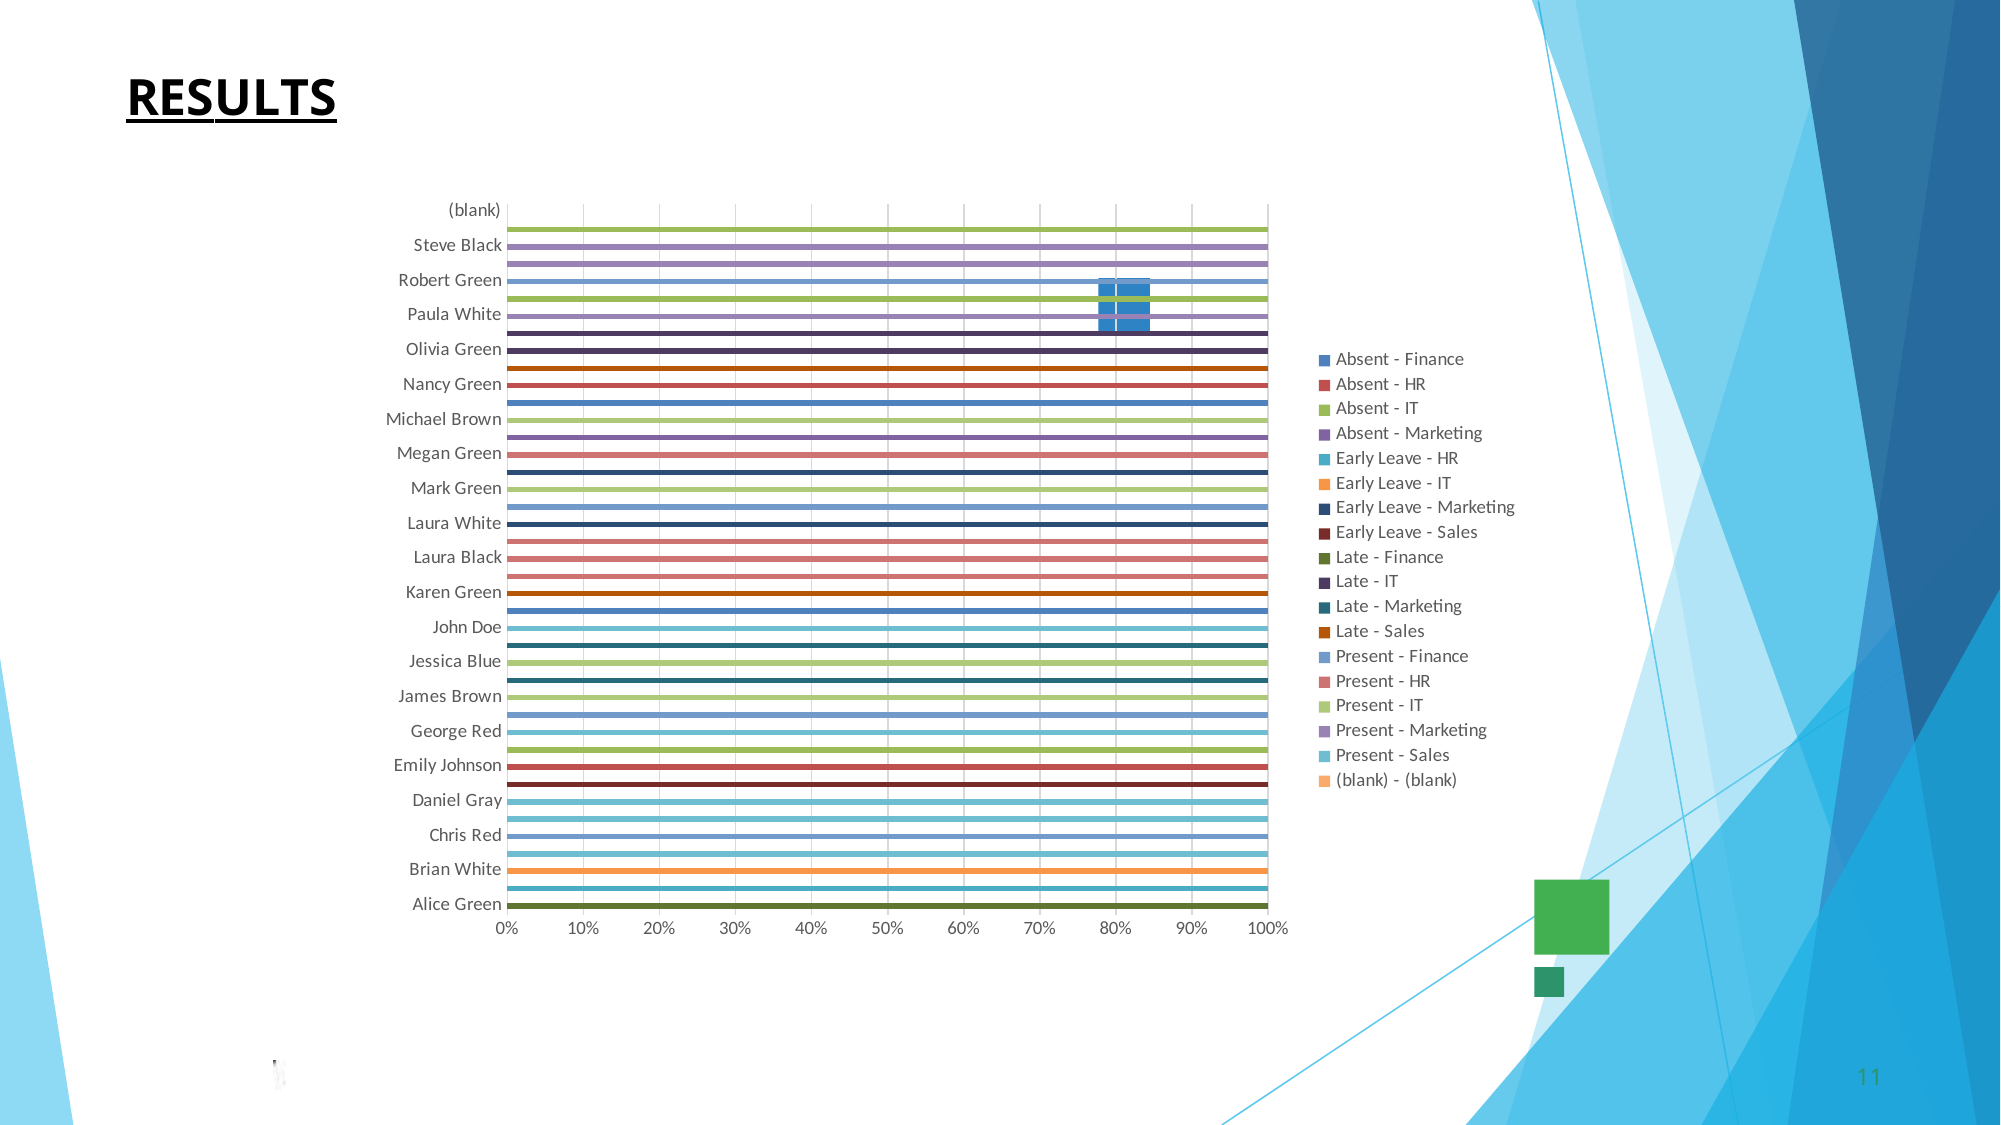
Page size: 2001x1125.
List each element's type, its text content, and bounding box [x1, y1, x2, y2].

text_box [1534, 967, 1565, 997]
text_box [1538, 879, 1610, 955]
chart [362, 187, 1535, 955]
title RESULTS [123, 63, 524, 254]
text_box 11 [1849, 1061, 1888, 1095]
picture [273, 1060, 287, 1091]
